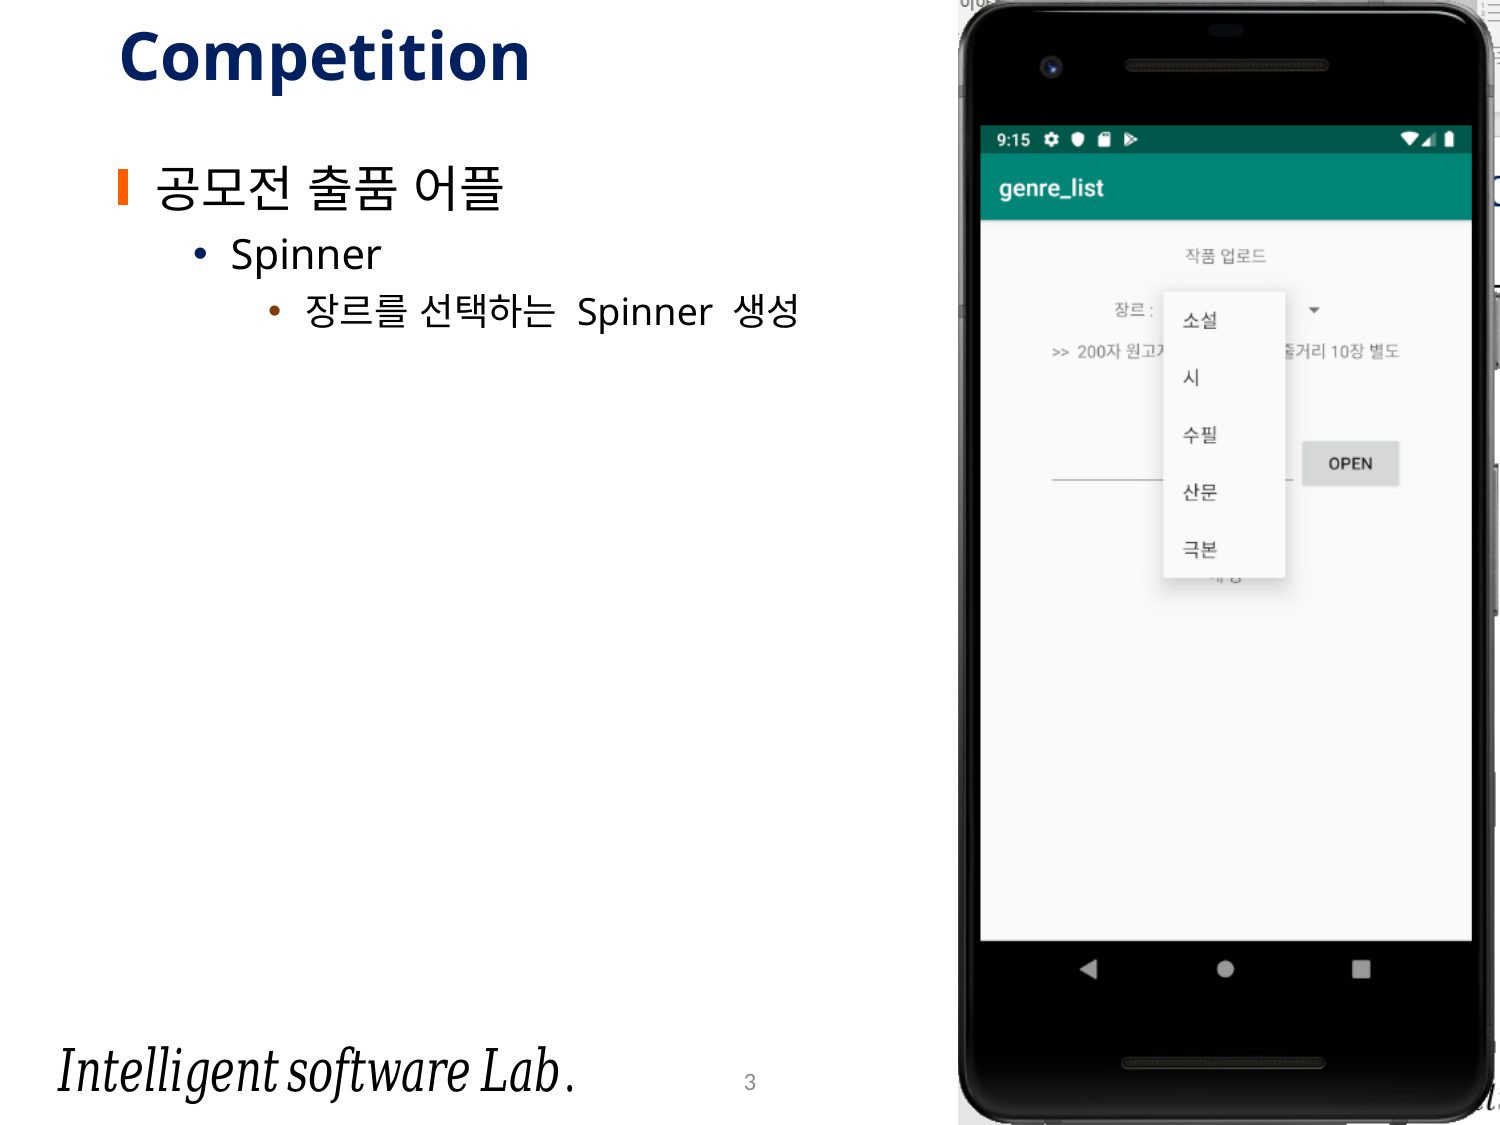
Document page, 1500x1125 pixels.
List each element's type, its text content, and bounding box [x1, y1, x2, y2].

picture [118, 169, 128, 205]
list 공모전 출품 어플 Spinner 장르를 선택하는 Spinner 생성 [103, 149, 958, 1002]
picture [958, 0, 1500, 1125]
title Competition [103, 15, 958, 101]
